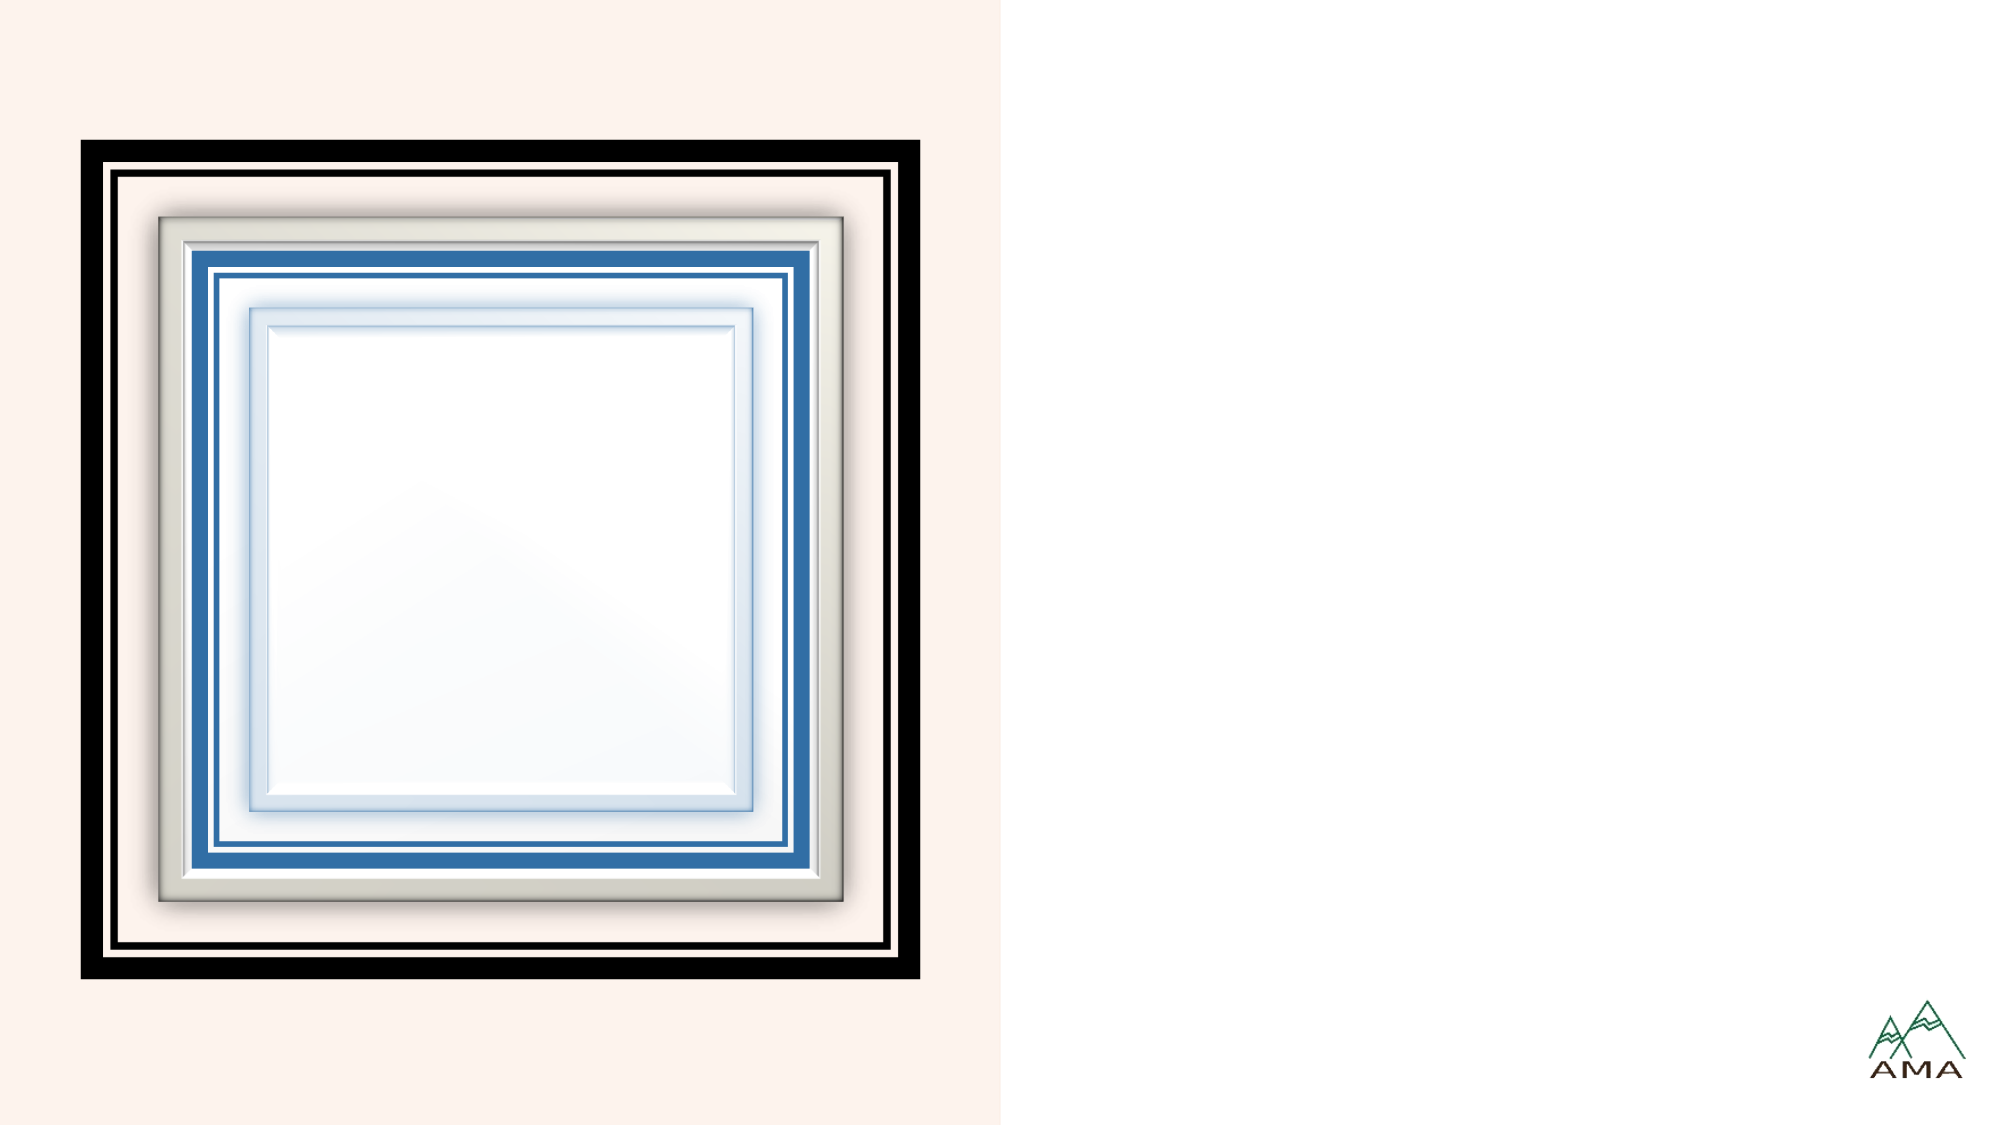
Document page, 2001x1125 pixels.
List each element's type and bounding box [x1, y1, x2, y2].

picture [1857, 987, 1974, 1092]
picture [80, 139, 921, 980]
